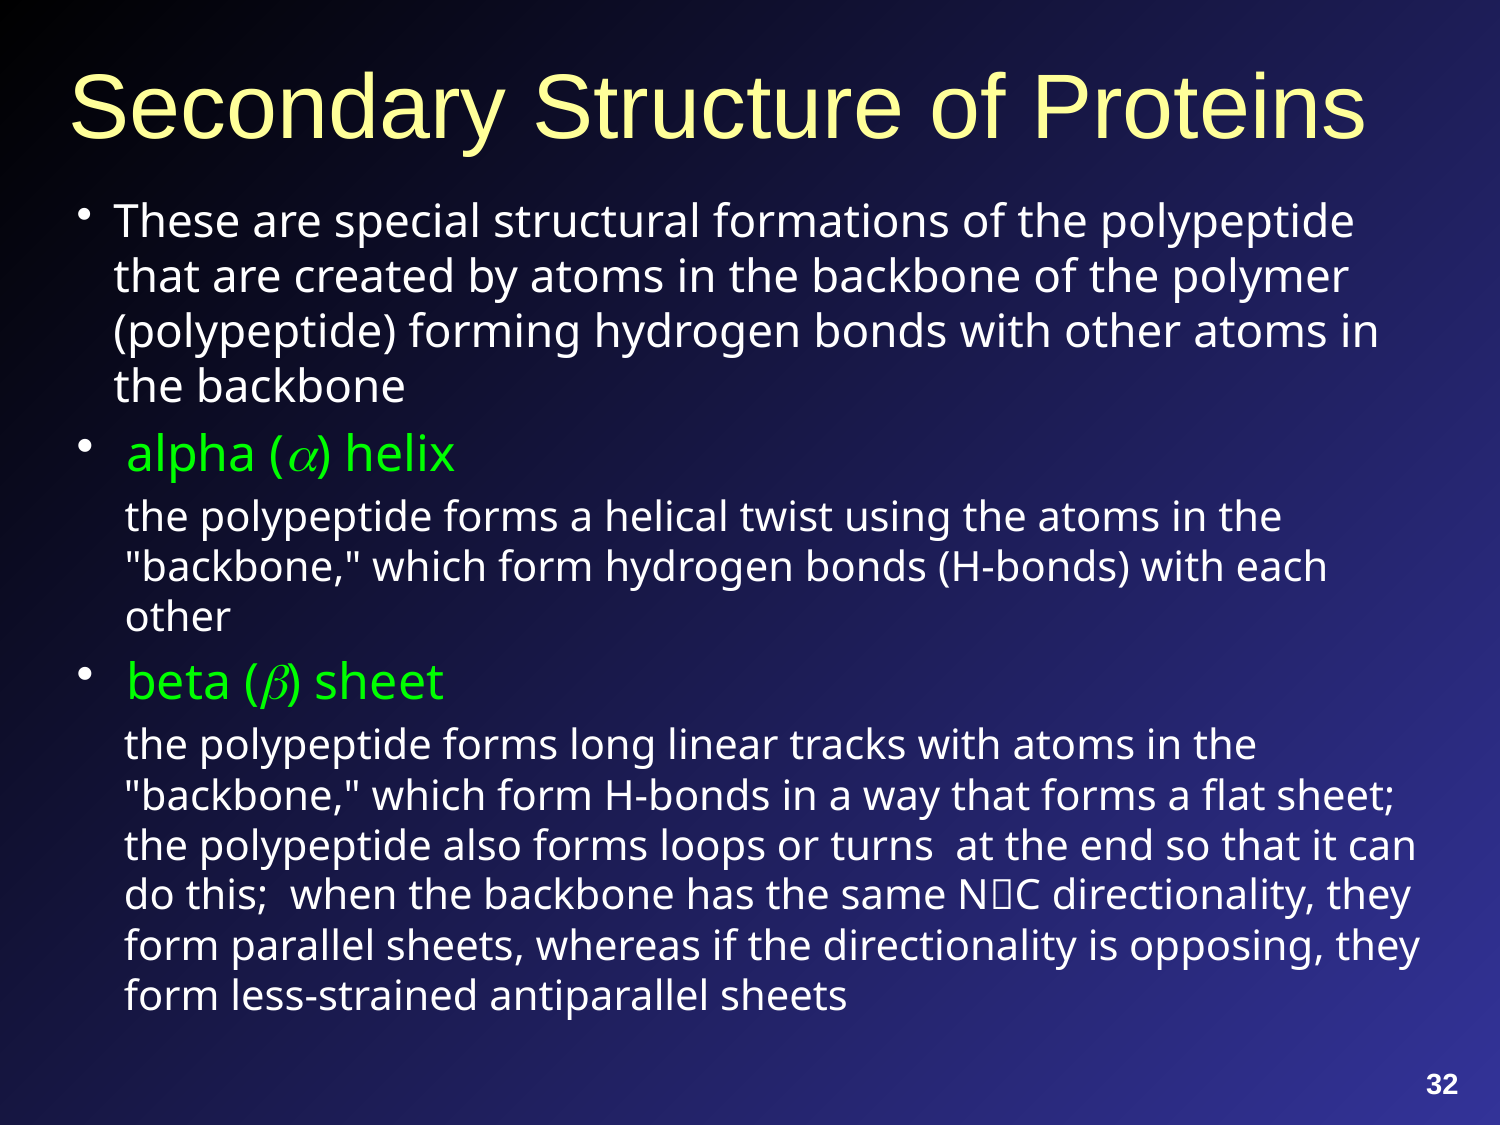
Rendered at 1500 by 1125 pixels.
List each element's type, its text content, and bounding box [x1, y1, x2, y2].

slide_number 32 [1149, 1058, 1474, 1108]
title Secondary Structure of Proteins [53, 39, 1434, 165]
list These are special structural formations of the polypeptide that are created by atoms in the backbone of the polymer (polypeptide) forming hydrogen bonds with other atoms in the backbone alpha (a) helix the polypeptide forms a helical twist using the atoms in the "backbone," which form hydrogen bonds (H-bonds) with each other beta (b) sheet the polypeptide forms long linear tracks with atoms in the "backbone," which form H-bonds in a way that forms a flat sheet; the polypeptide also forms loops or turns at the end so that it can do this; when the backbone has the same NC directionality, they form parallel sheets, whereas if the directionality is opposing, they form less-strained antiparallel sheets [61, 183, 1439, 961]
